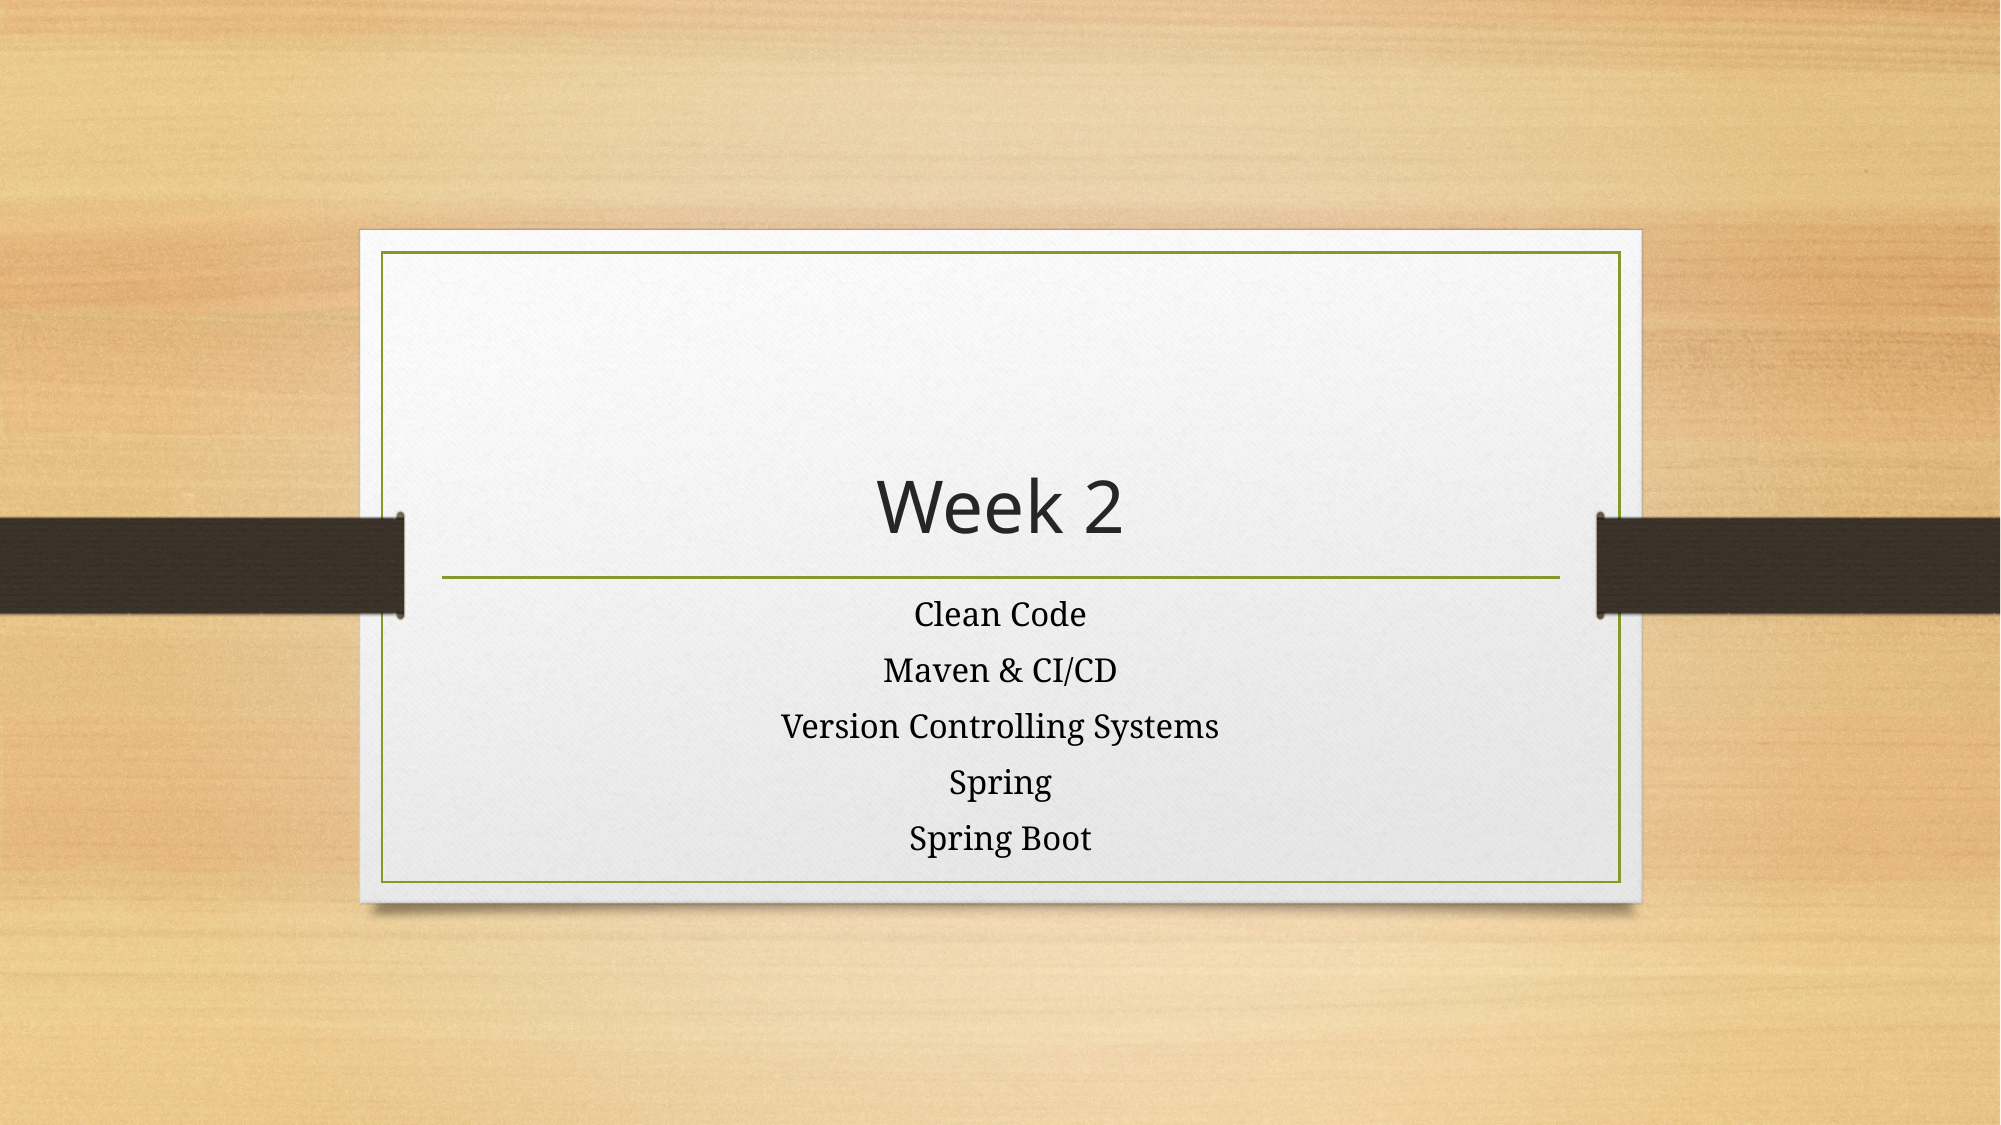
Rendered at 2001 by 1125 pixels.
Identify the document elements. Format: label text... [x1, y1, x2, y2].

picture [0, 0, 2001, 1125]
title Week 2 [441, 306, 1560, 556]
subtitle Clean Code Maven & CI/CD Version Controlling Systems Spring Spring Boot [441, 586, 1560, 868]
